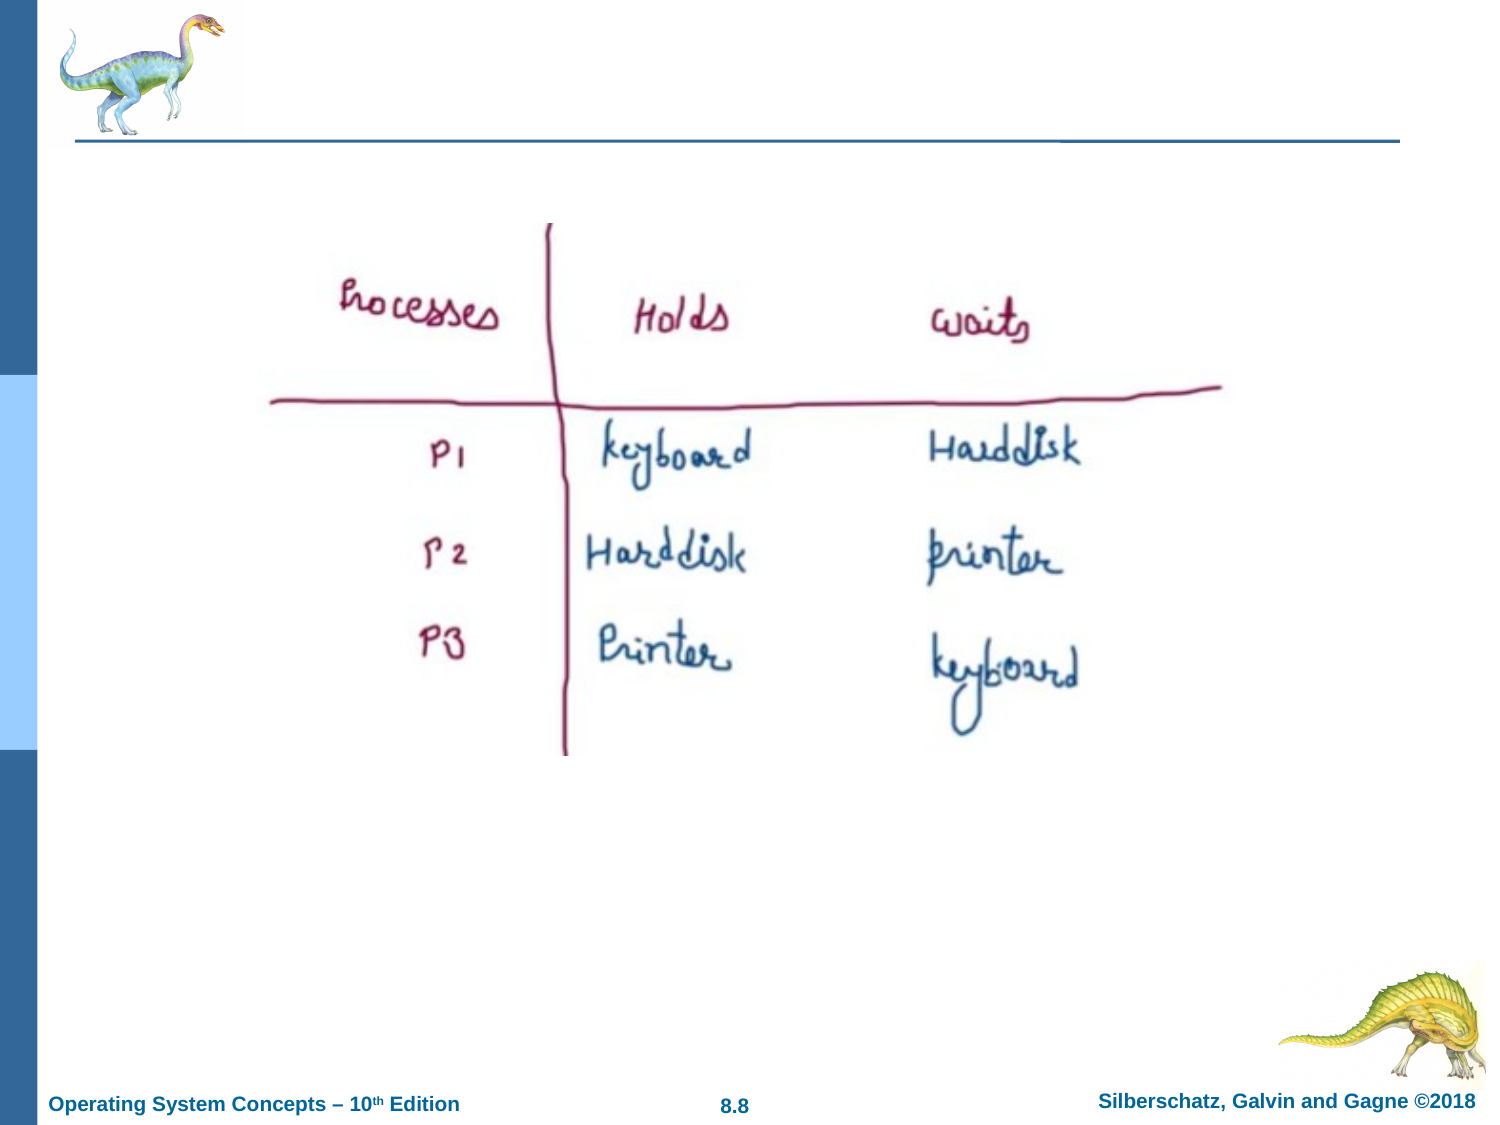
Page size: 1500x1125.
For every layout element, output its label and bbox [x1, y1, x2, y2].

picture [46, 0, 243, 149]
list [195, 223, 1339, 756]
picture [1275, 959, 1486, 1090]
